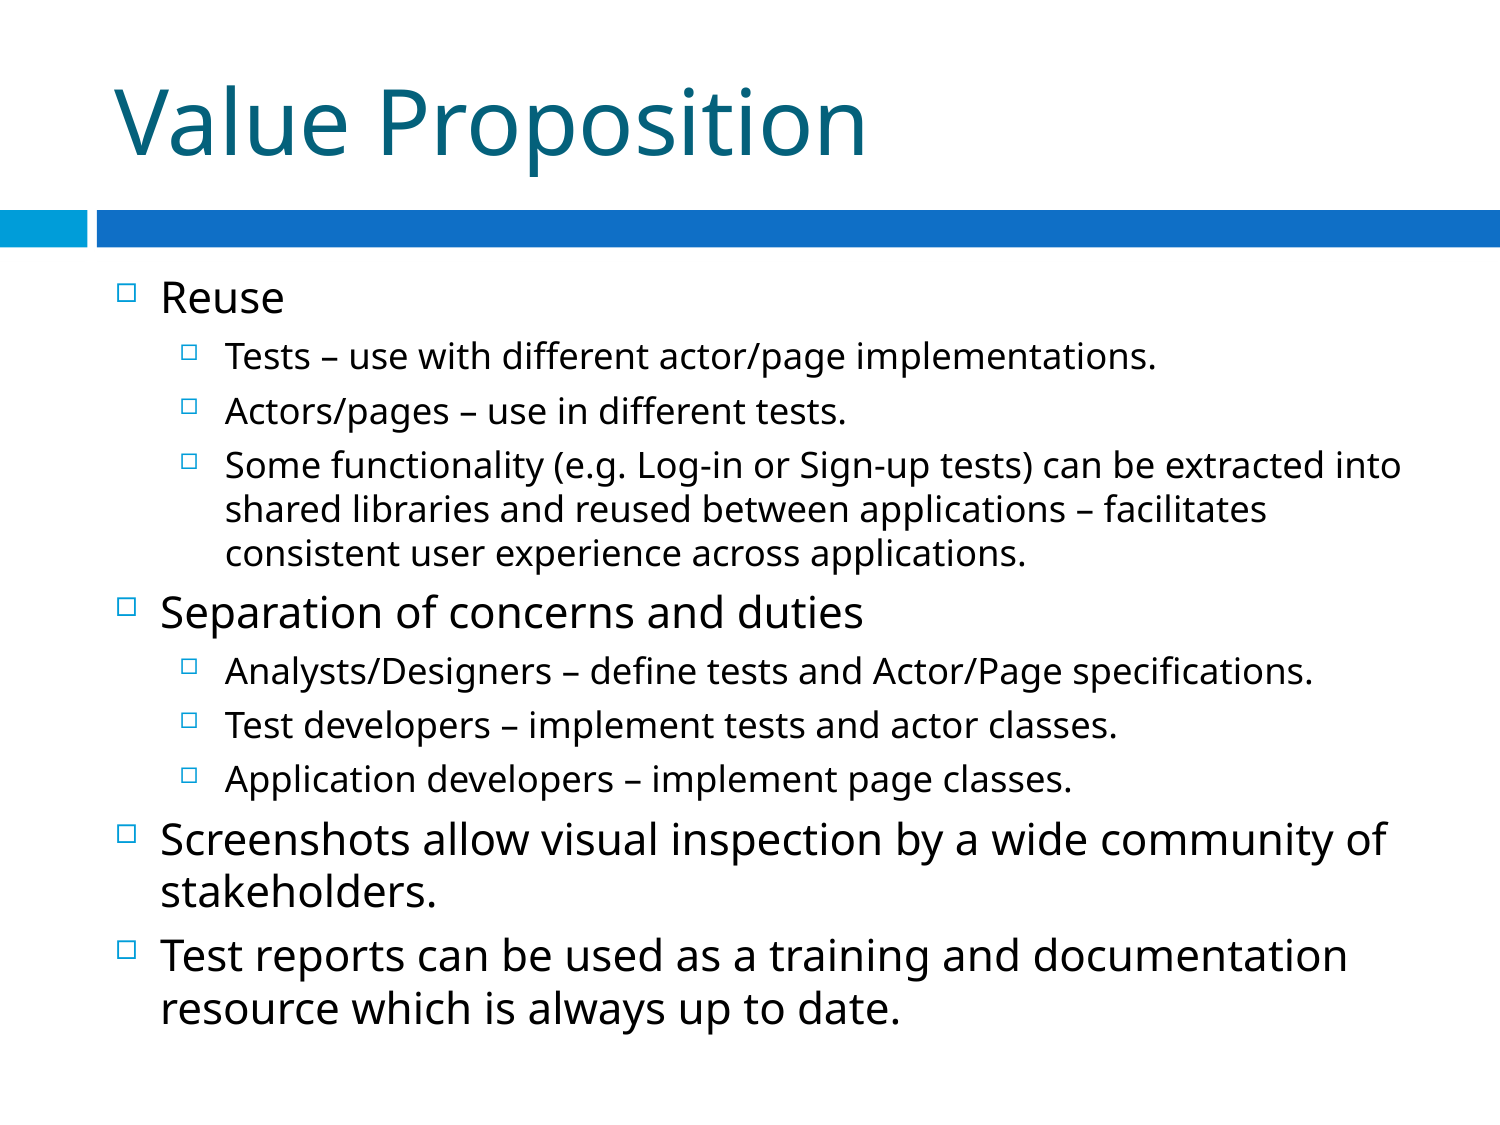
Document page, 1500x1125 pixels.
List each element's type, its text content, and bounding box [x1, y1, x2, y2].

title Value Proposition [99, 37, 1438, 200]
text_box Reuse Tests – use with different actor/page implementations. Actors/pages – use in different tests. Some functionality (e.g. Log-in or Sign-up tests) can be extracted into shared libraries and reused between applications – facilitates consistent user experience across applications. Separation of concerns and duties Analysts/Designers – define tests and Actor/Page specifications. Test developers – implement tests and actor classes. Application developers – implement page classes. Screenshots allow visual inspection by a wide community of stakeholders. Test reports can be used as a training and documentation resource which is always up to date. [100, 262, 1438, 1050]
